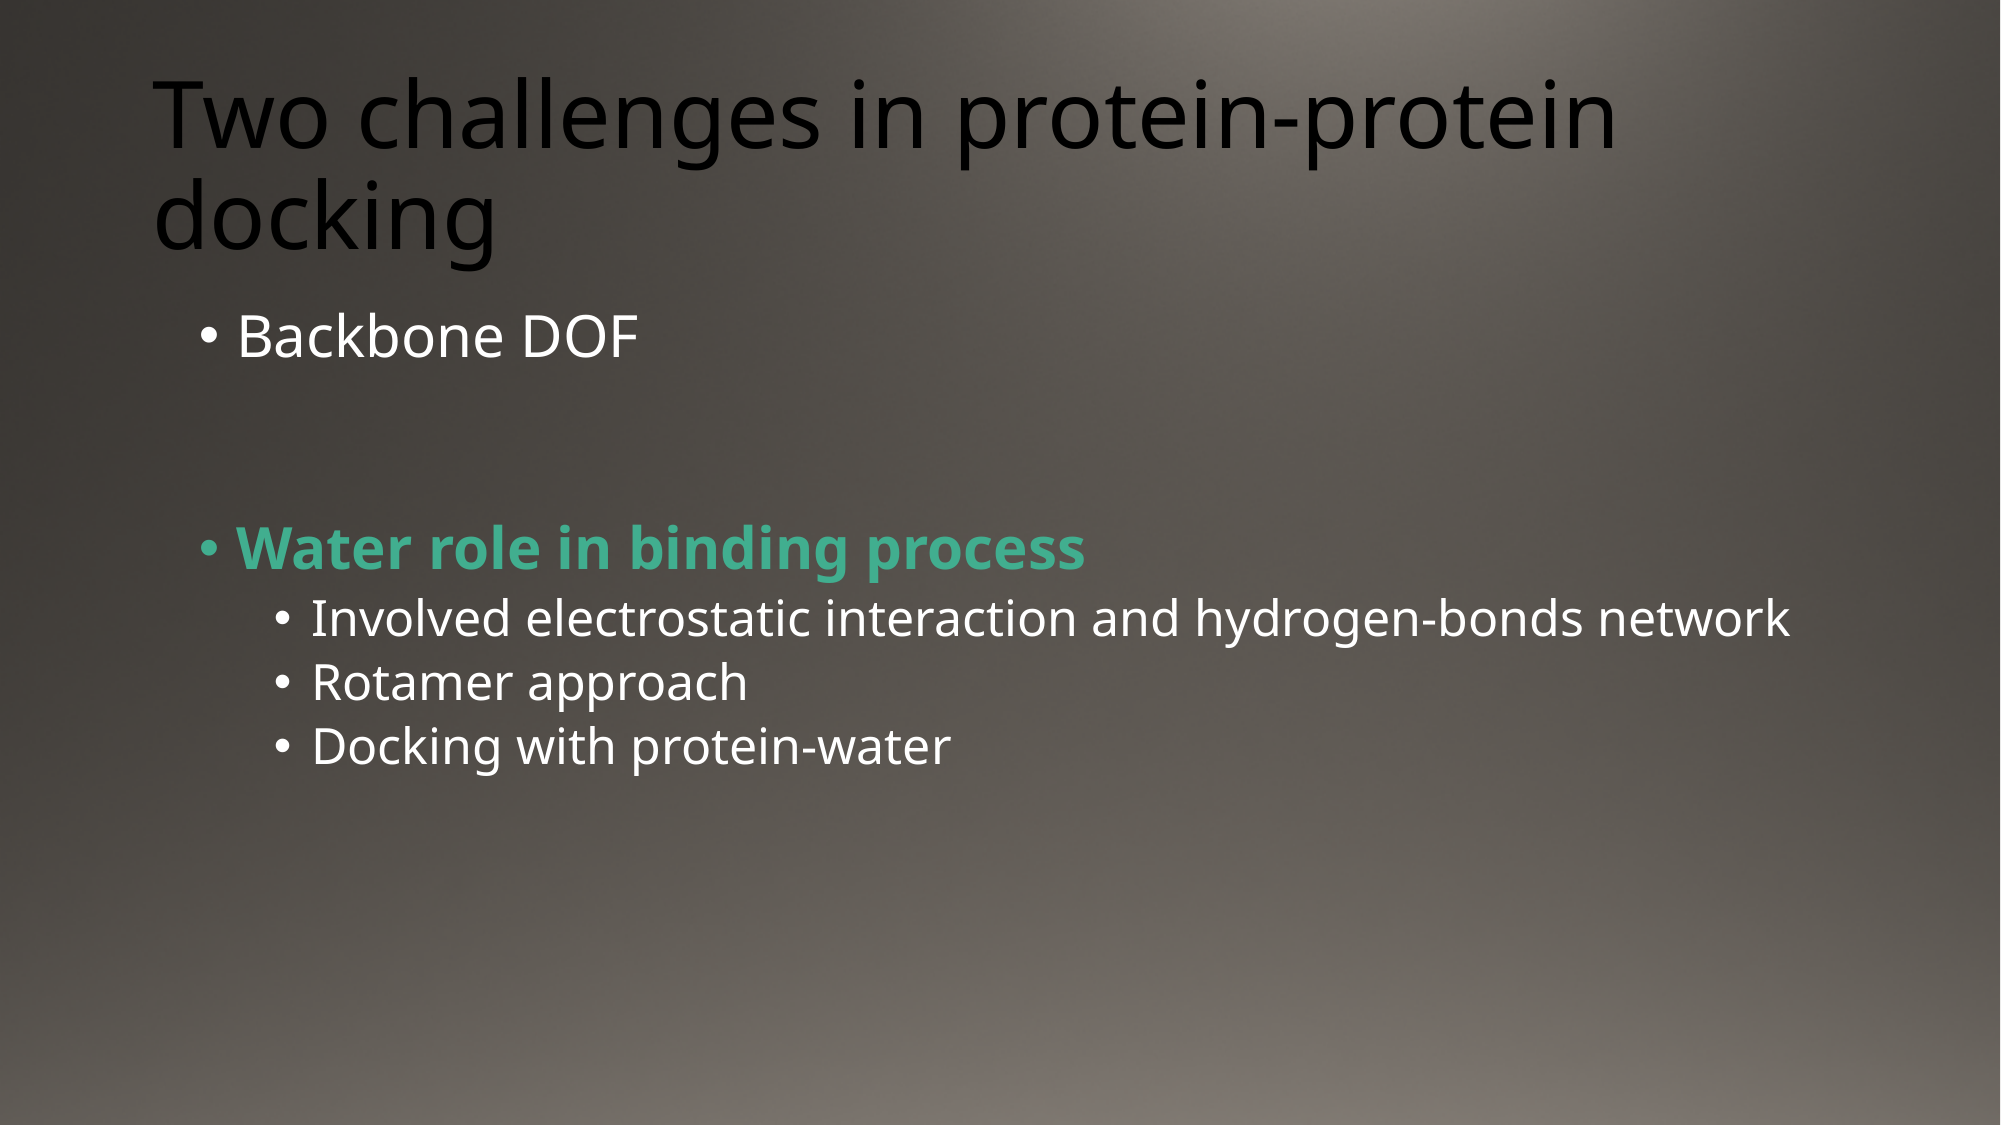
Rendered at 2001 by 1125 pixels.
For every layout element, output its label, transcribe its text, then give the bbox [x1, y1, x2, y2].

title Two challenges in protein-protein docking [137, 59, 1863, 278]
list Backbone DOF Water role in binding process Involved electrostatic interaction and hydrogen-bonds network Rotamer approach Docking with protein-water [183, 299, 1863, 1014]
picture [0, 0, 2001, 1125]
